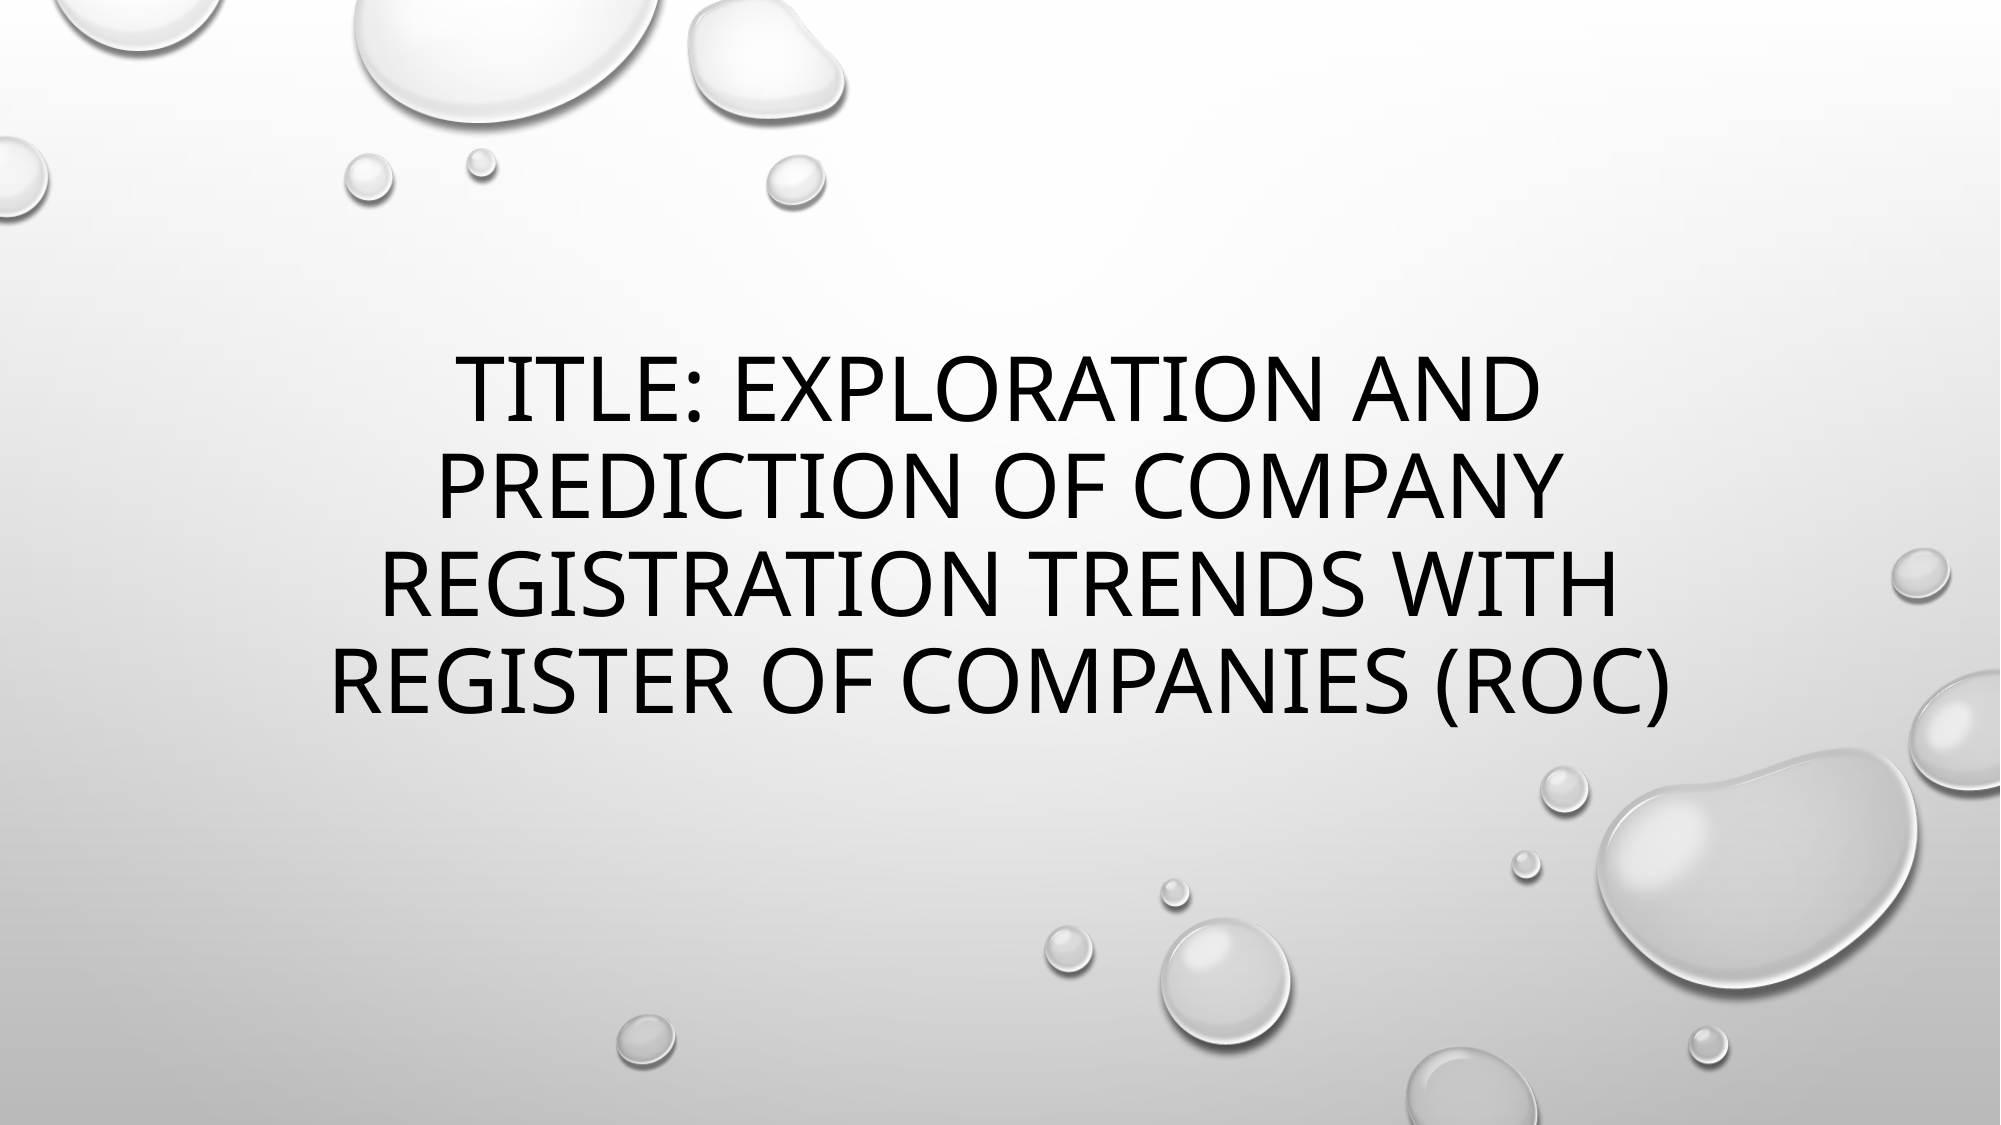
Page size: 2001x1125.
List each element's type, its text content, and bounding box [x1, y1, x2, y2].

title Title: Exploration and Prediction of Company Registration Trends with Register of Companies (ROC) [287, 328, 1713, 741]
picture [0, 0, 2000, 1125]
